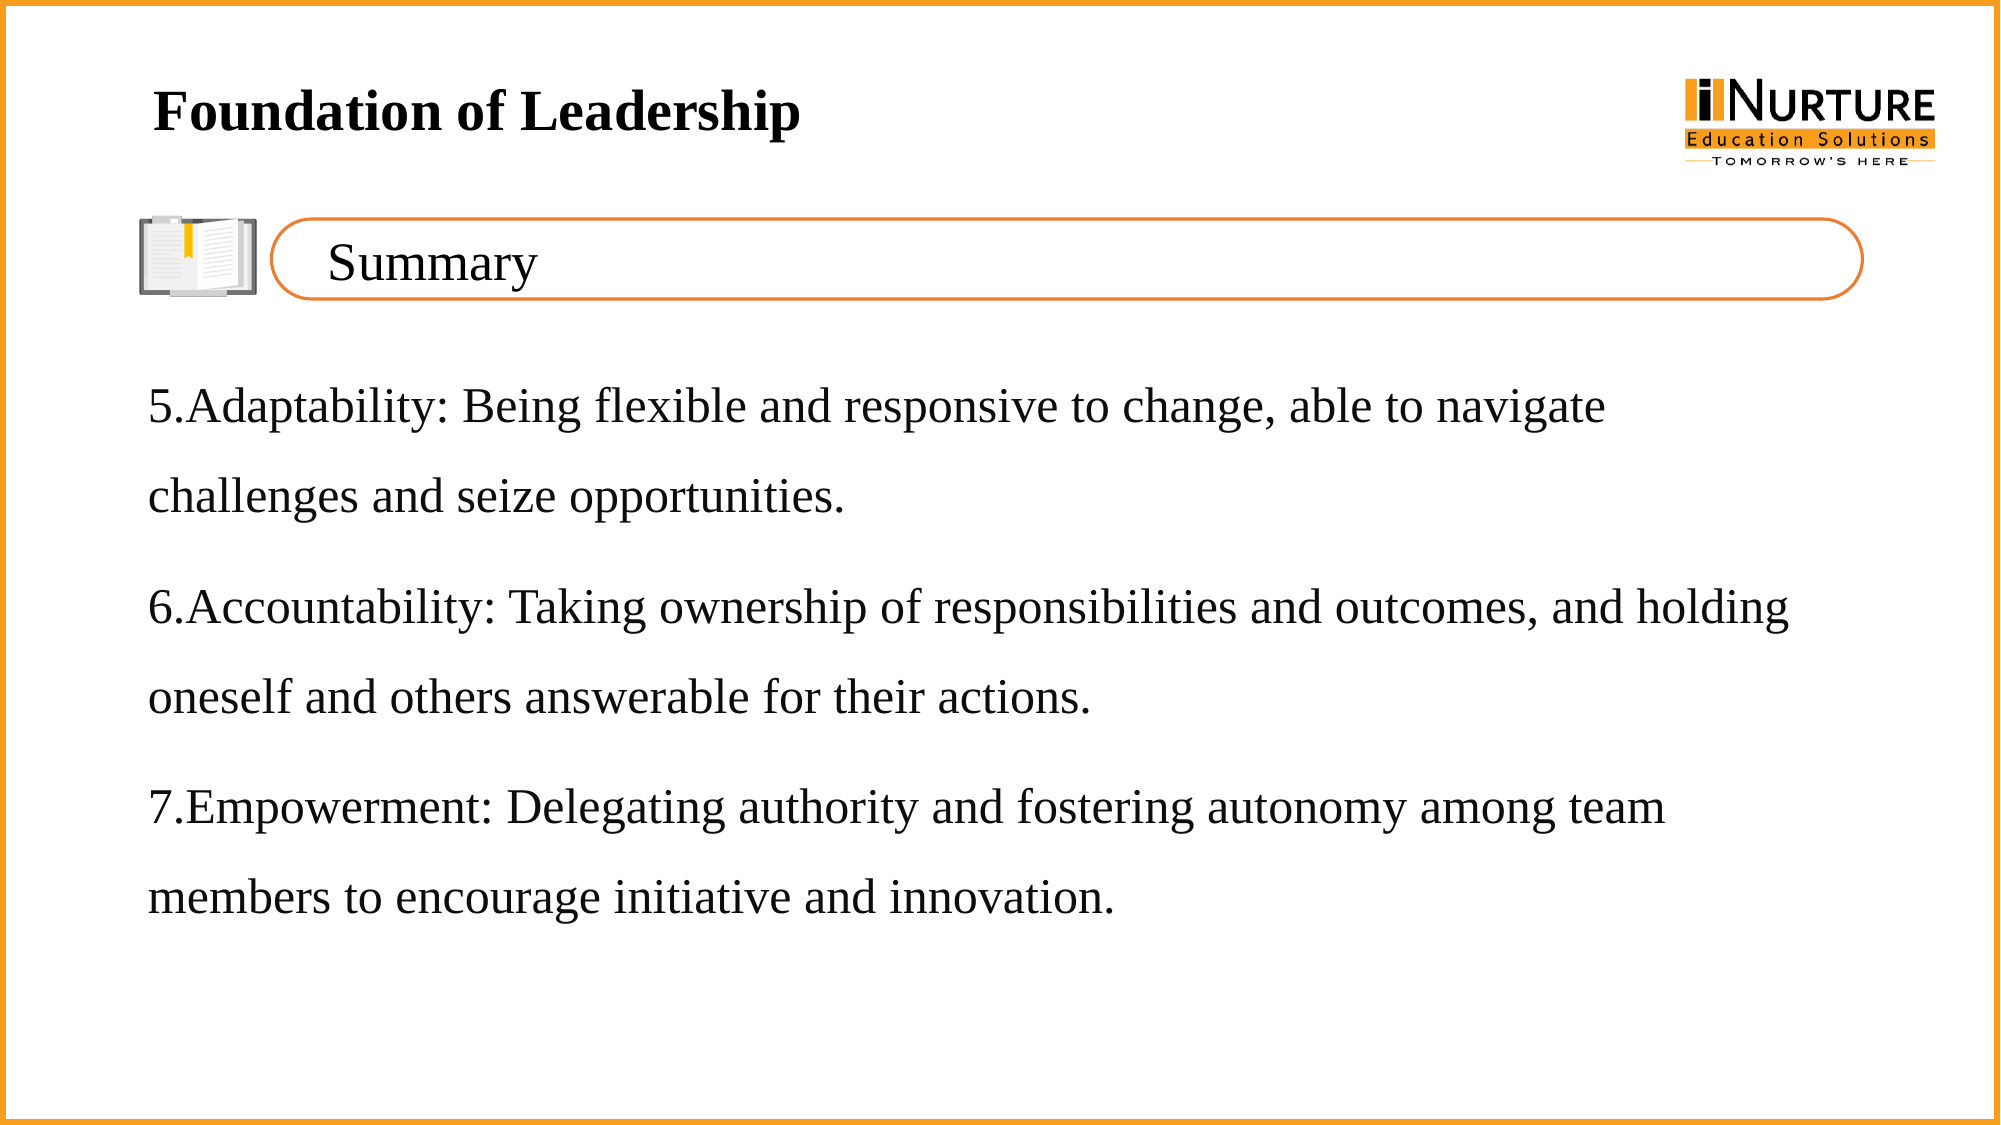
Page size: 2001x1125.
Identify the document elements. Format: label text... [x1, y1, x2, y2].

picture [122, 184, 274, 334]
text_box Summary [269, 217, 1865, 301]
picture [1665, 57, 1960, 184]
list Foundation of Leadership [101, 72, 1656, 184]
list 5.Adaptability: Being flexible and responsive to change, able to navigate challenges and seize opportunities. 6.Accountability: Taking ownership of responsibilities and outcomes, and holding oneself and others answerable for their actions. 7.Empowerment: Delegating authority and fostering autonomy among team members to encourage initiative and innovation. [120, 334, 1846, 1088]
